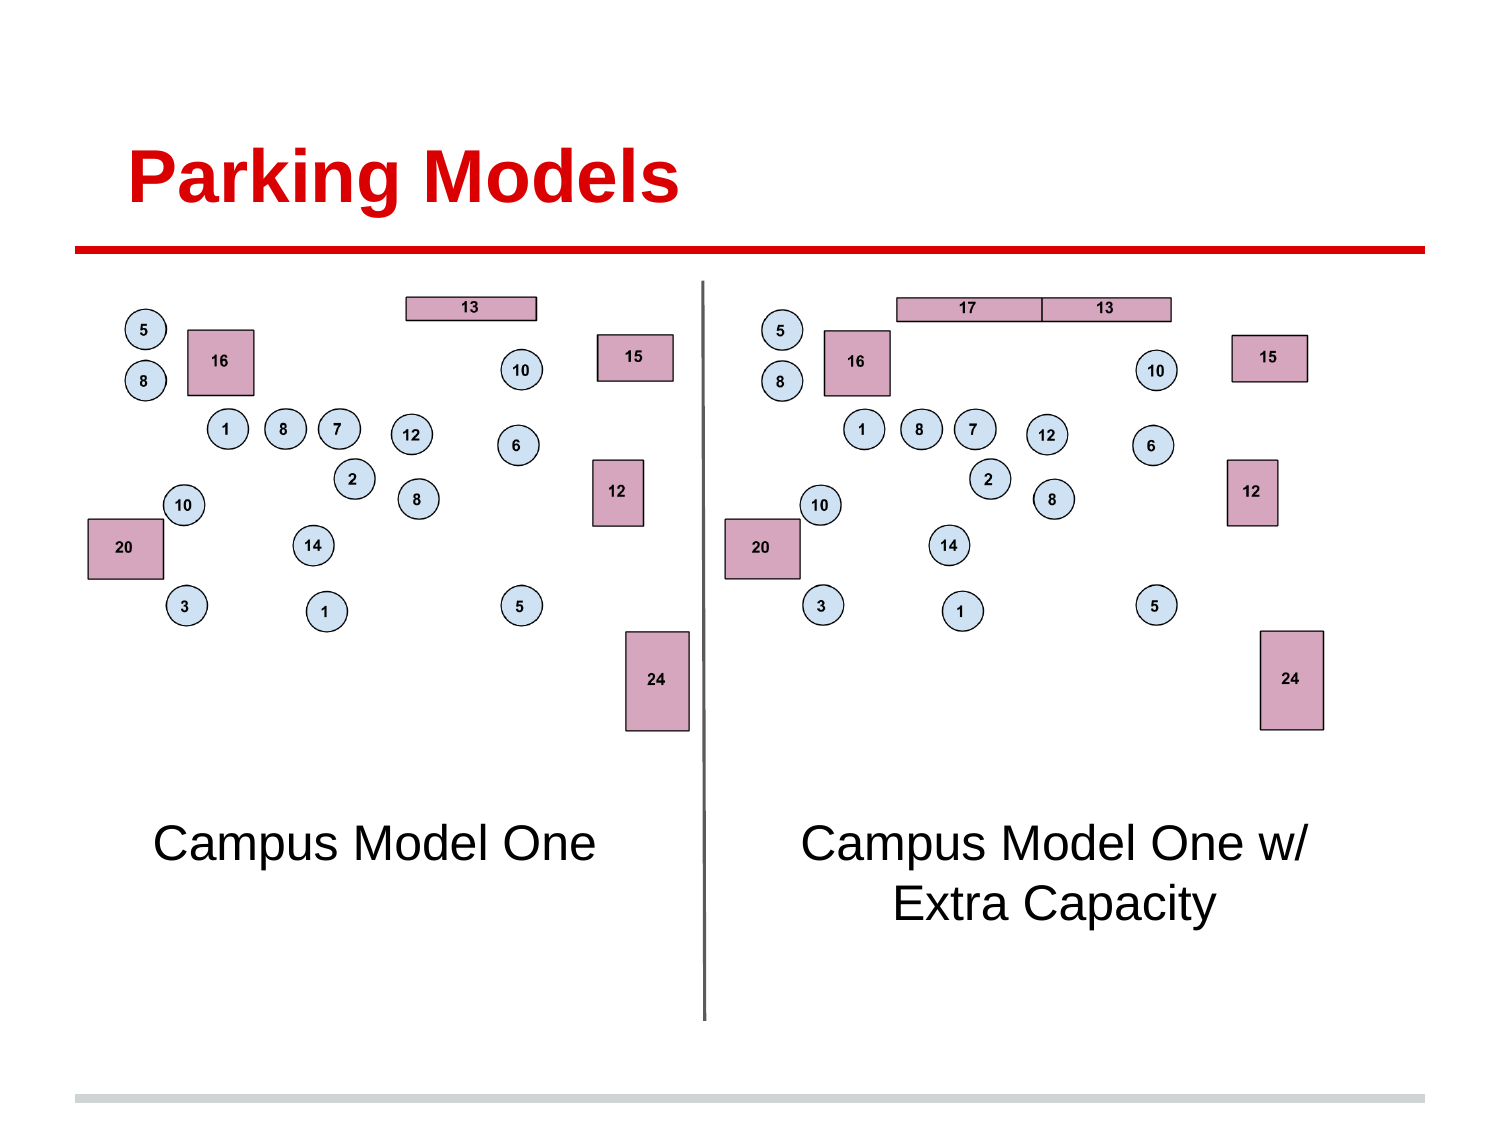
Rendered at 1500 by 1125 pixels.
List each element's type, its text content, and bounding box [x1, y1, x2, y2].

text_box [711, 263, 1355, 746]
title Parking Models [75, 45, 1425, 233]
text_box [74, 262, 721, 747]
text_box Campus Model One [74, 795, 675, 871]
text_box Campus Model One w/ Extra Capacity [754, 795, 1355, 974]
